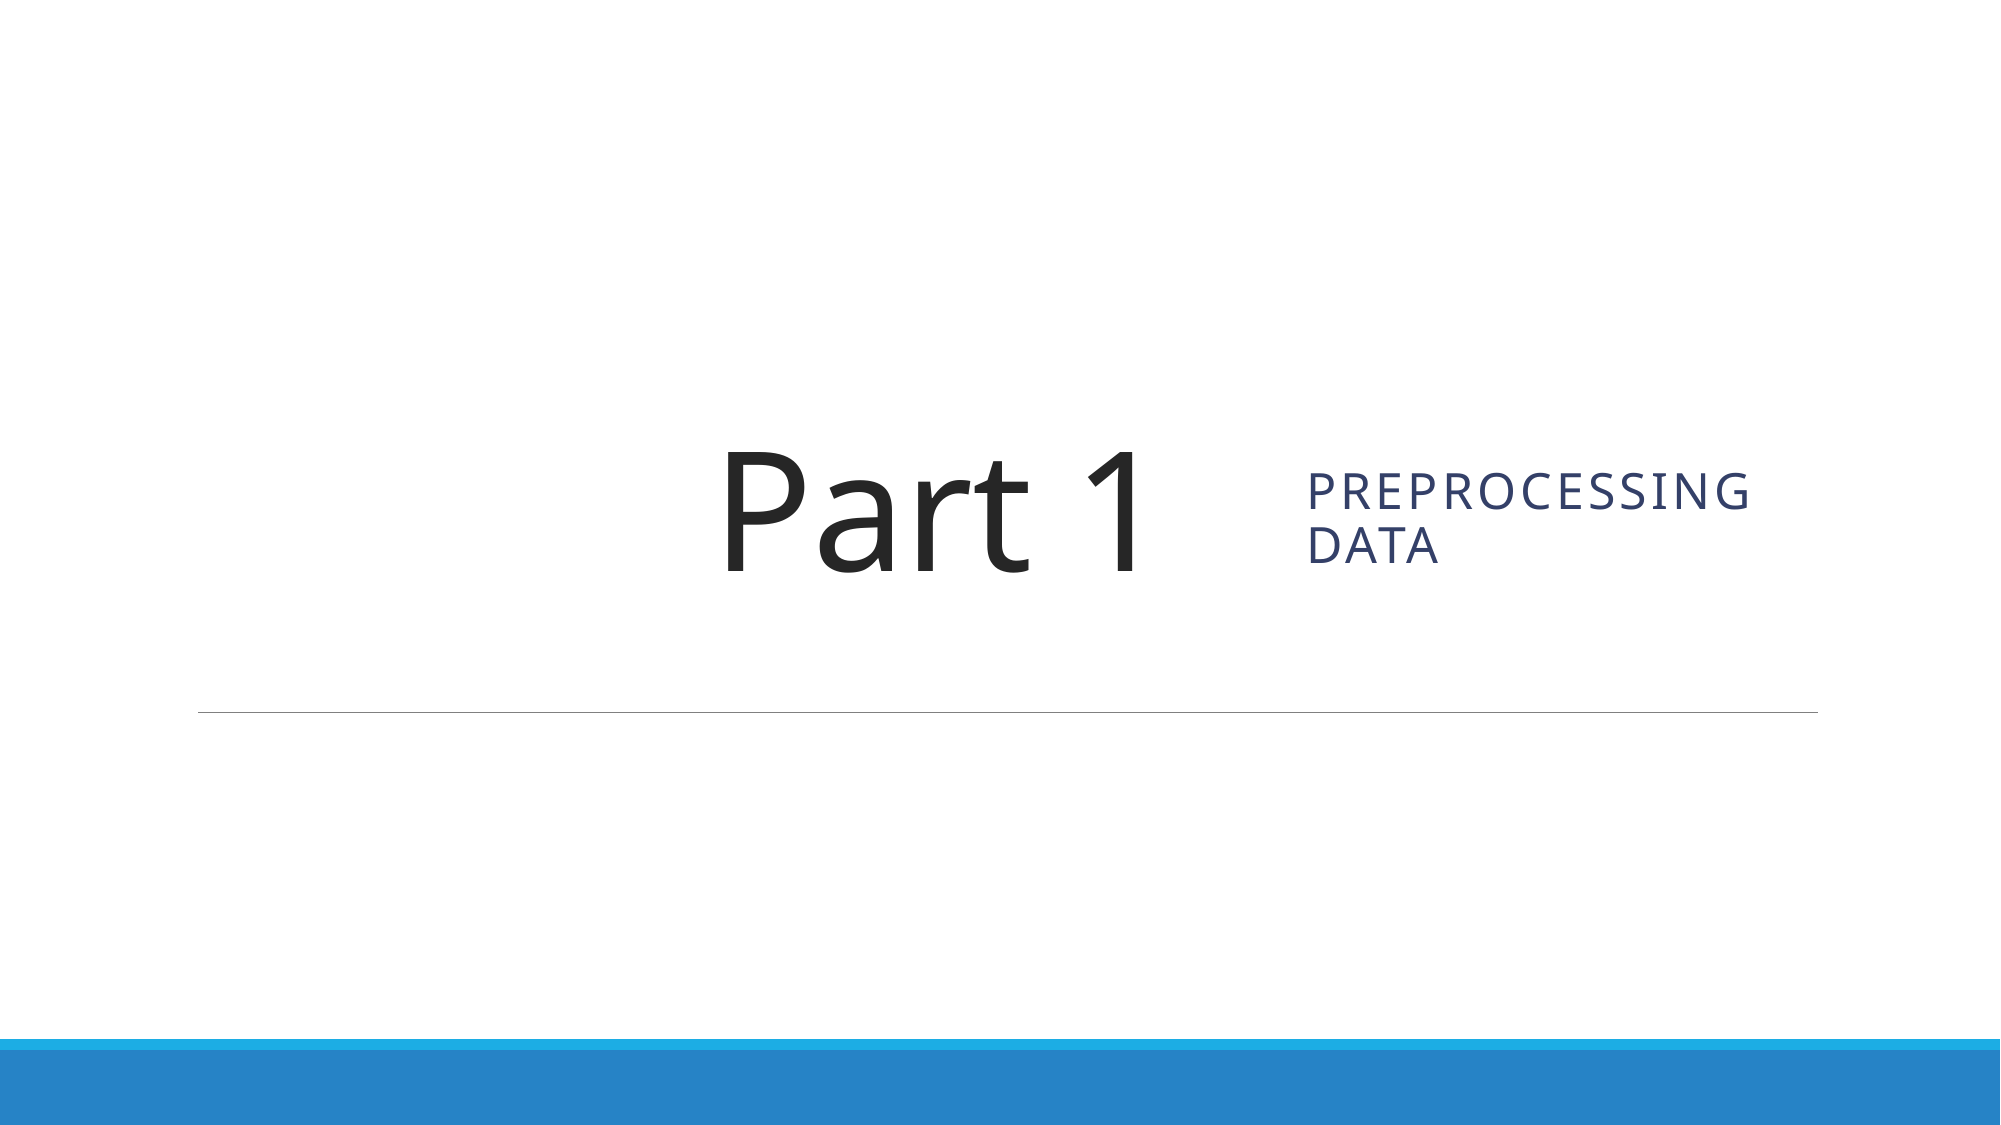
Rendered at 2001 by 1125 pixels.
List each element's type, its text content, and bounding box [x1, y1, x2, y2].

title Part 1 [158, 105, 1185, 935]
subtitle Preprocessing Data [1291, 105, 1840, 935]
